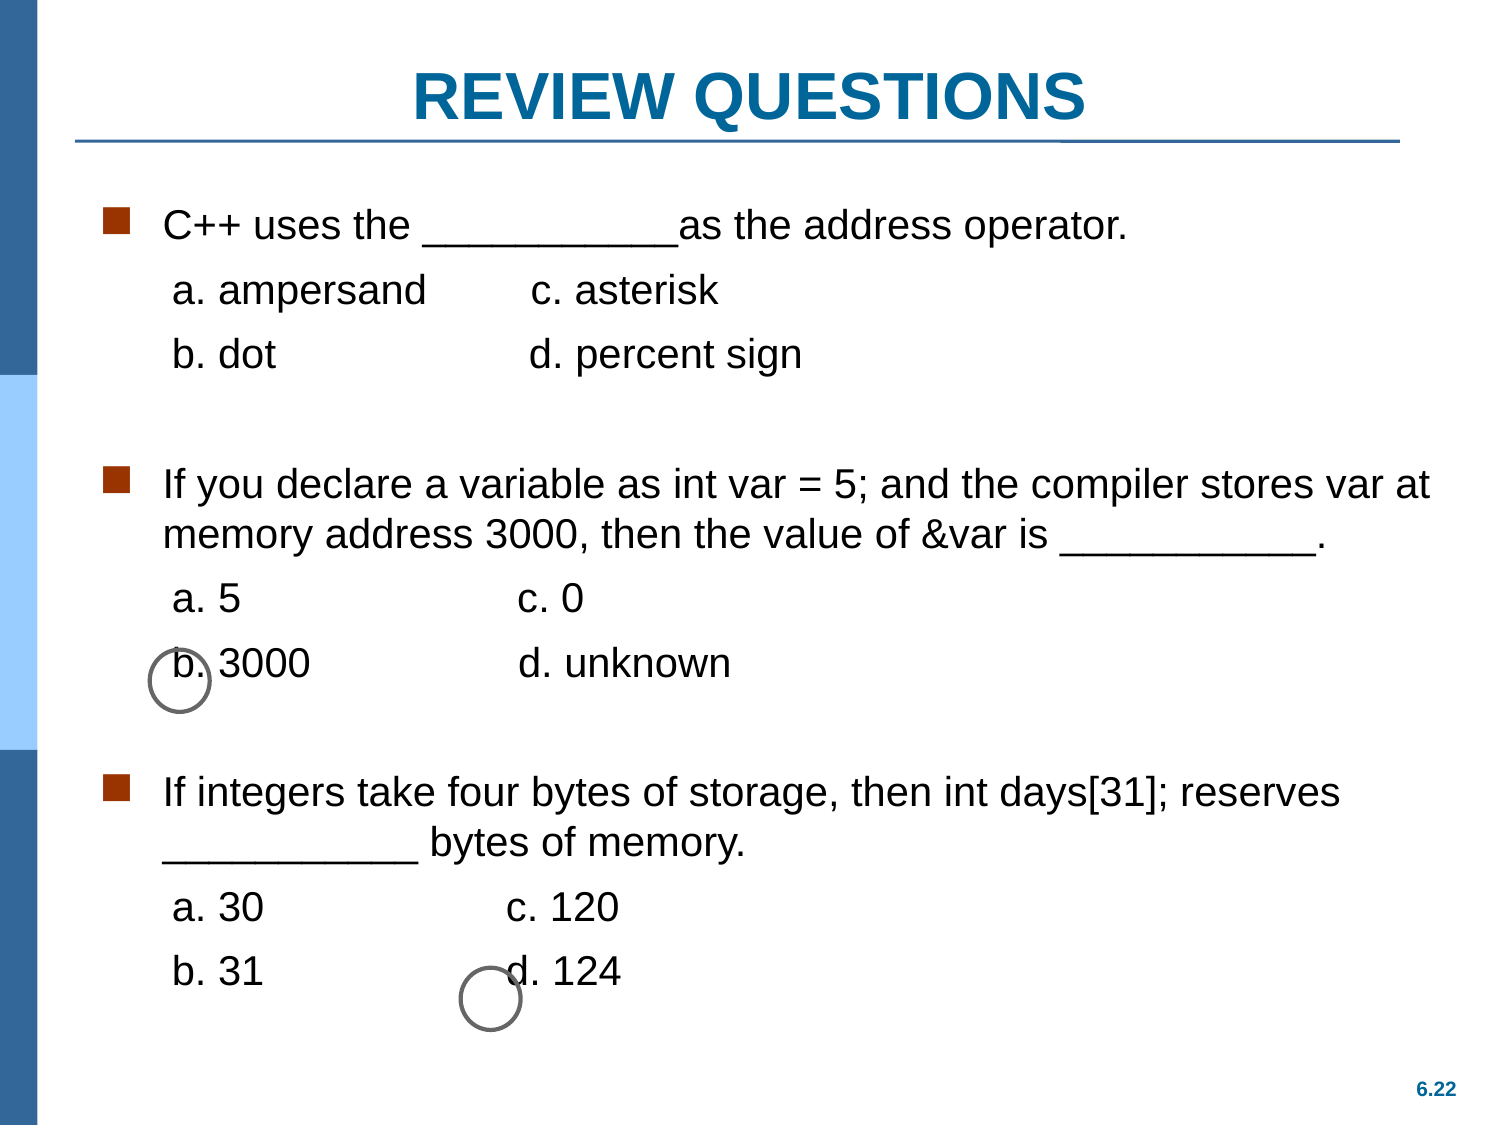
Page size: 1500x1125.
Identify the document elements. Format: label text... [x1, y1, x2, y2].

list C++ uses the ___________as the address operator. a. ampersand c. asterisk b. dot d. percent sign If you declare a variable as int var = 5; and the compiler stores var at memory address 3000, then the value of &var is ___________. a. 5 c. 0 b. 3000 d. unknown If integers take four bytes of storage, then int days[31]; reserves ___________ bytes of memory. a. 30 c. 120 b. 31 d. 124 [91, 190, 1462, 1067]
title REVIEW QUESTIONS [75, 45, 1425, 141]
text_box [460, 967, 521, 1030]
text_box [149, 649, 210, 712]
